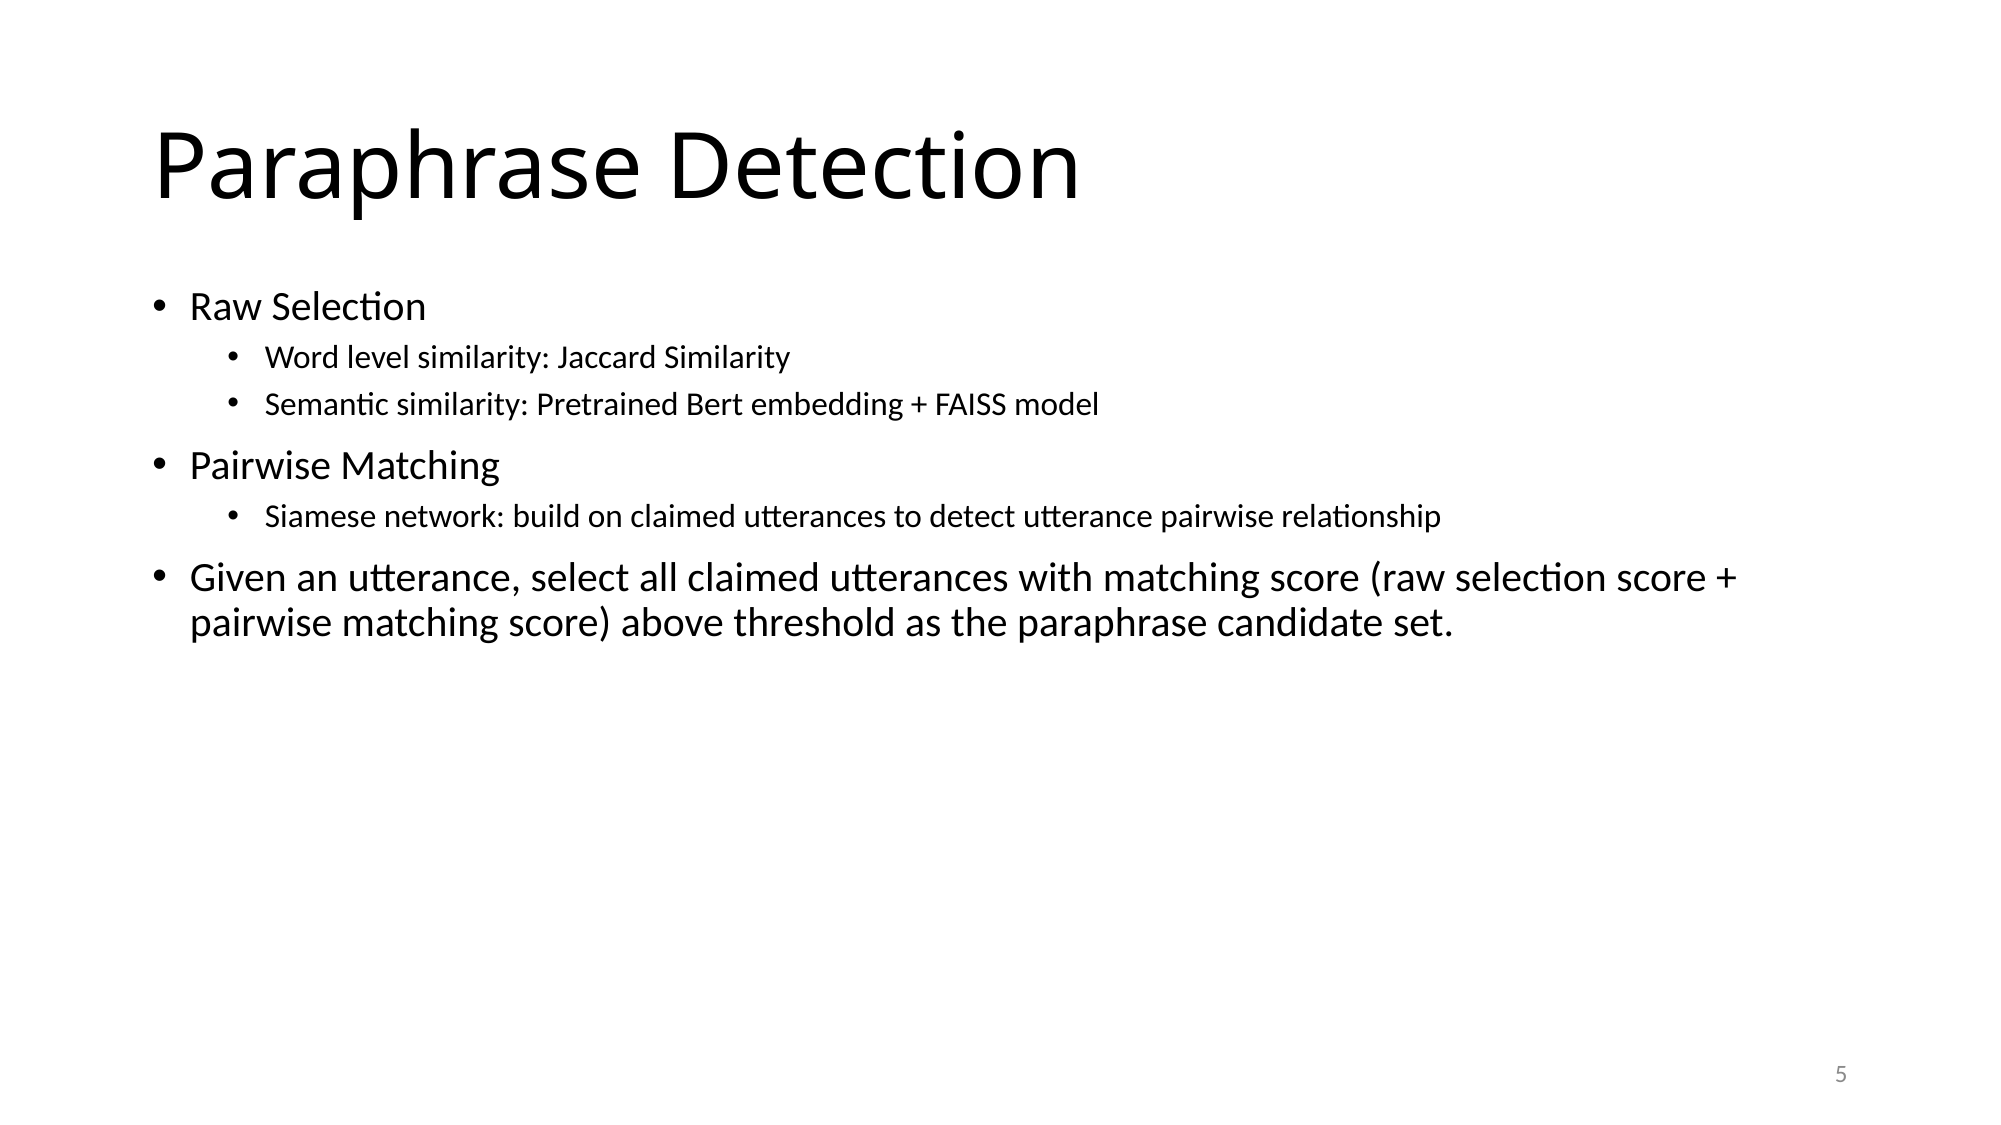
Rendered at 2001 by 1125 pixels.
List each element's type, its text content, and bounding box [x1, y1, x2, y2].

title Paraphrase Detection [137, 59, 1863, 278]
list Raw Selection Word level similarity: Jaccard Similarity Semantic similarity: Pretrained Bert embedding + FAISS model Pairwise Matching Siamese network: build on claimed utterances to detect utterance pairwise relationship Given an utterance, select all claimed utterances with matching score (raw selection score + pairwise matching score) above threshold as the paraphrase candidate set. [137, 277, 1765, 961]
slide_number 5 [1412, 1042, 1863, 1103]
